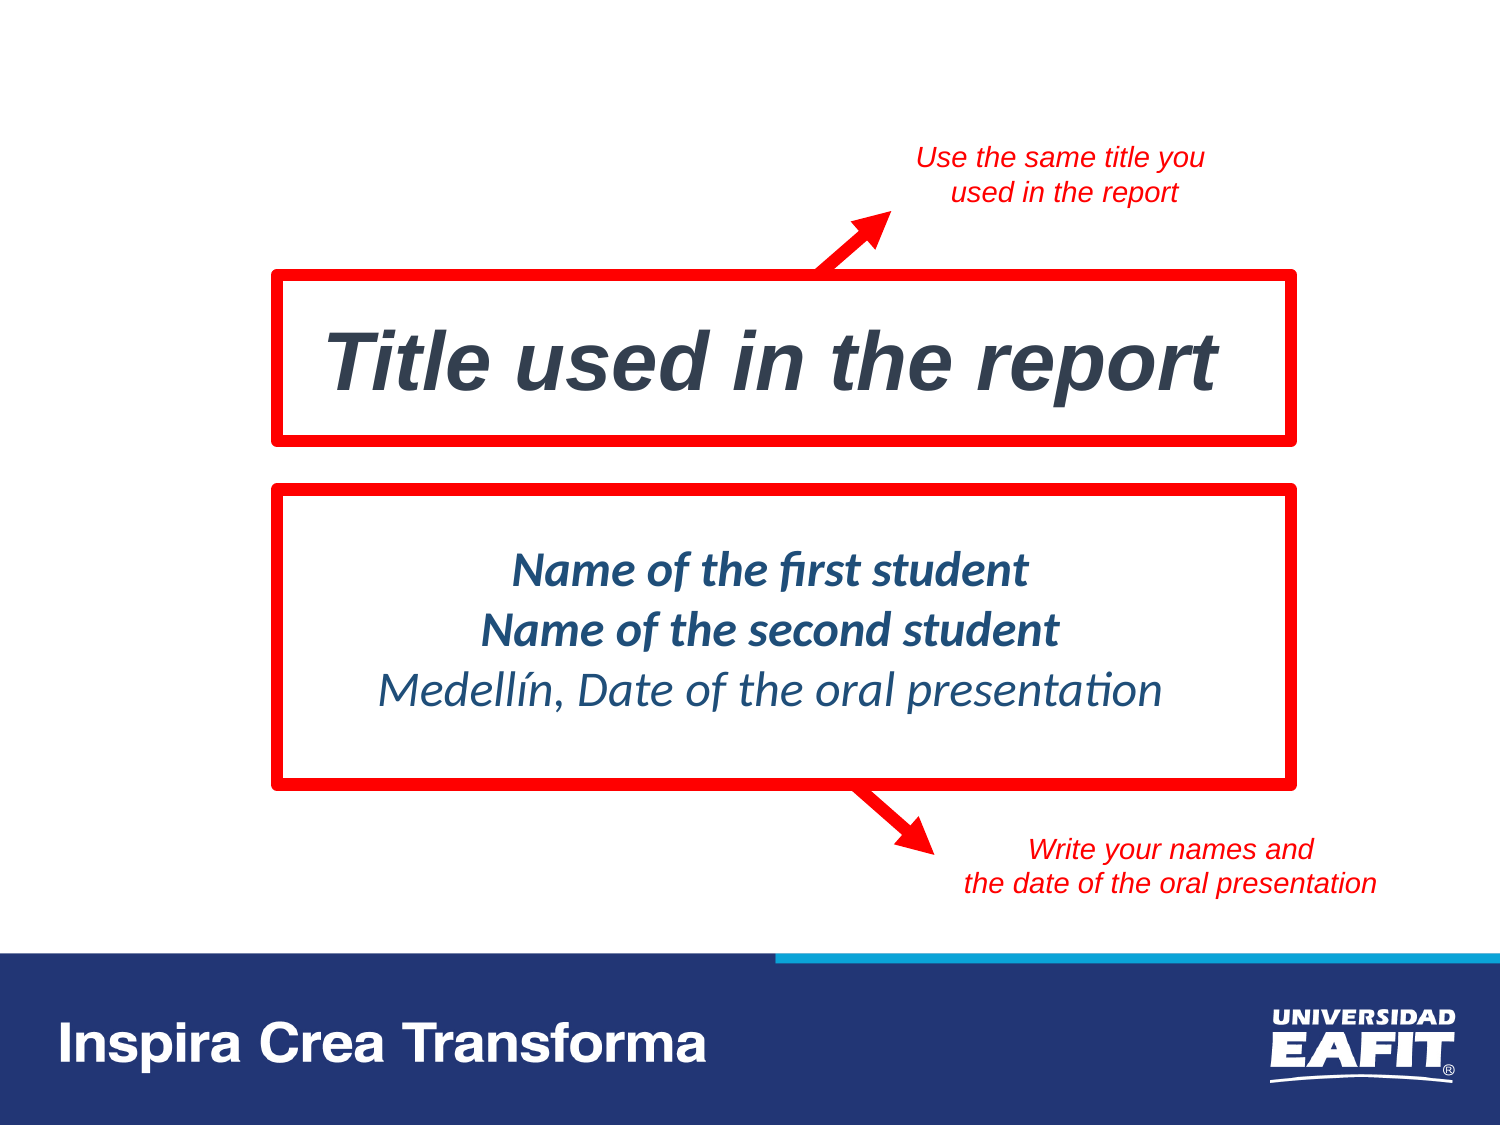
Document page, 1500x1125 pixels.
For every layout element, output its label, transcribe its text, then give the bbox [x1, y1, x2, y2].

text_box [275, 487, 1293, 787]
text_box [854, 784, 935, 856]
text_box Name of the first student Name of the second student Medellín, Date of the oral presentation [76, 484, 1464, 792]
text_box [817, 210, 892, 276]
picture [0, 0, 1500, 1125]
text_box Title used in the report [132, 218, 1408, 460]
text_box [275, 273, 1293, 443]
text_box Write your names and the date of the oral presentation [934, 822, 1408, 908]
text_box Use the same title you used in the report [891, 130, 1239, 216]
